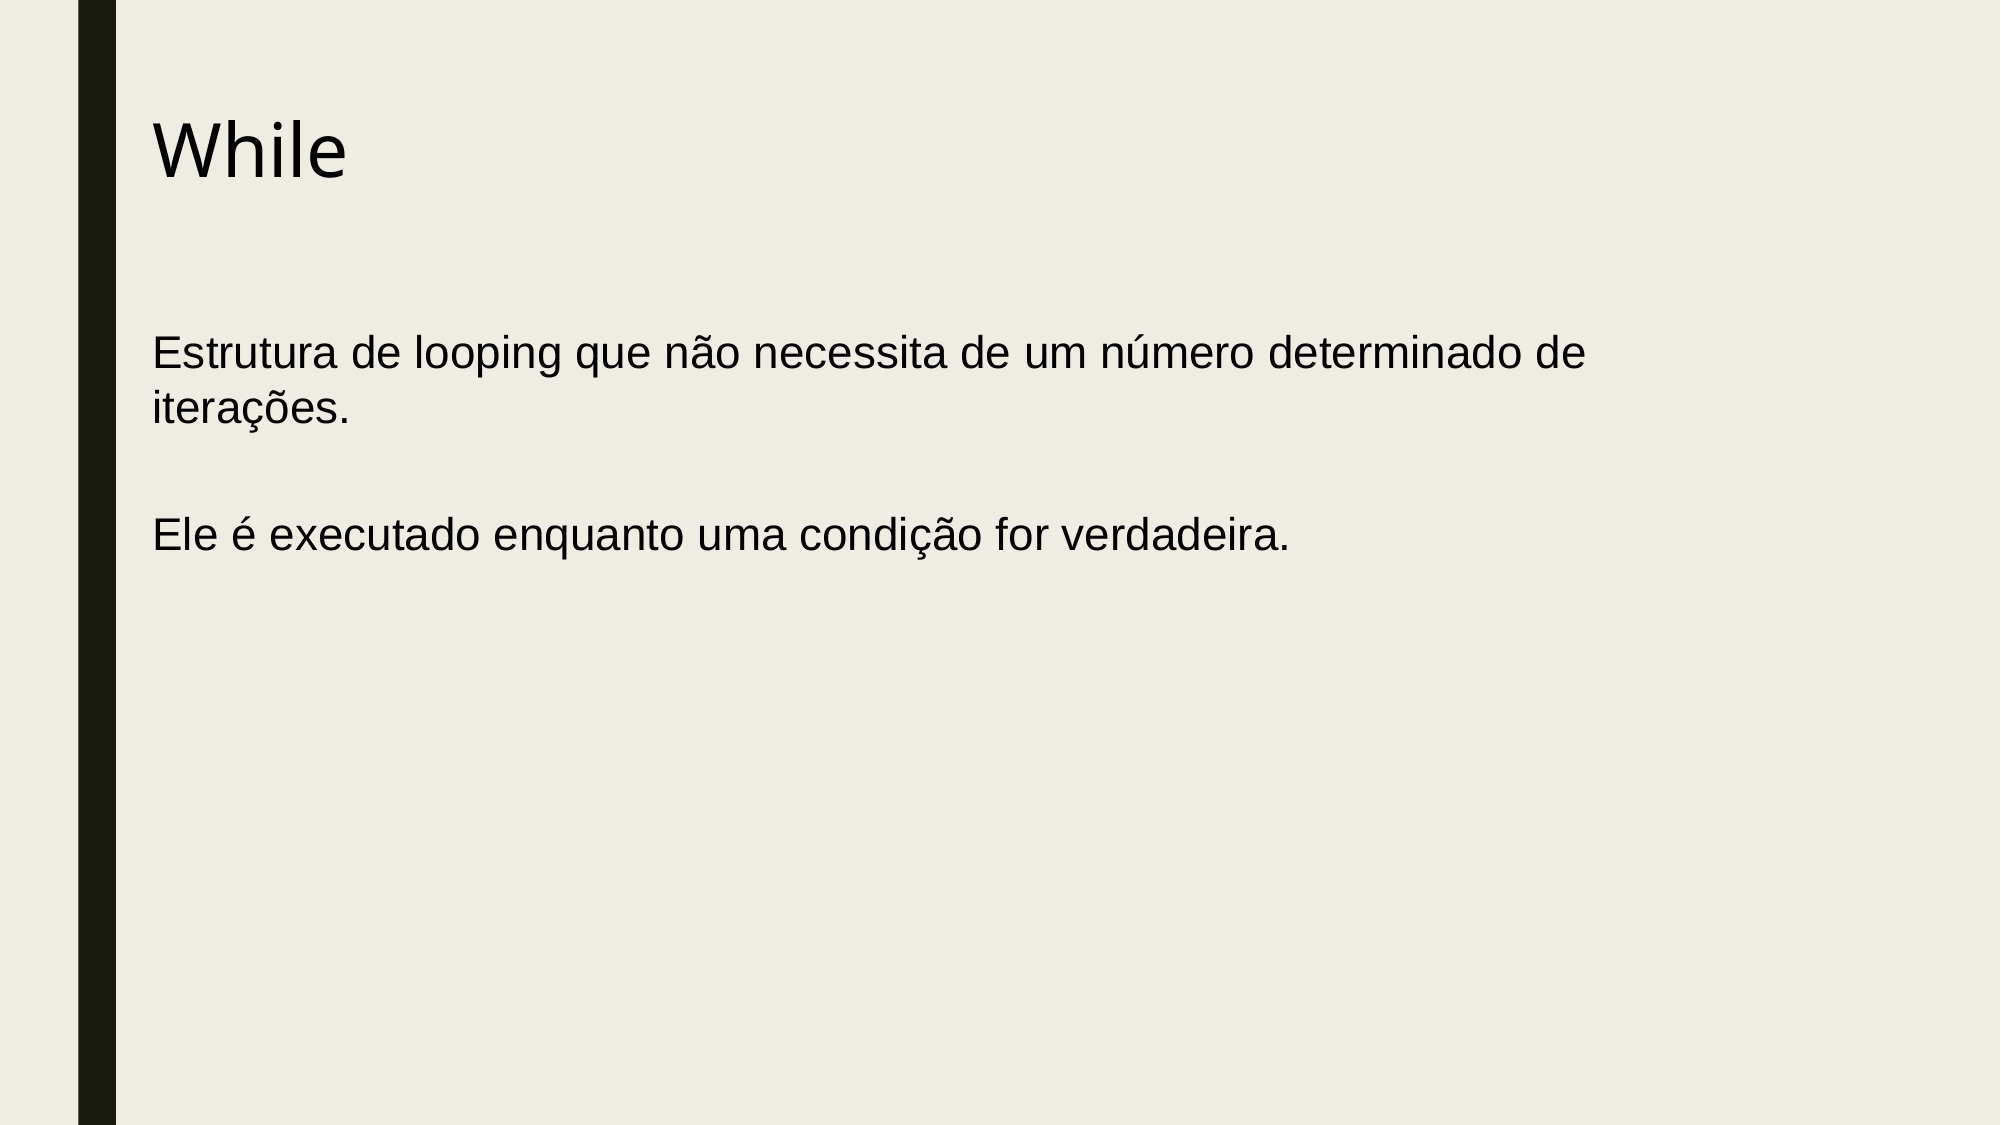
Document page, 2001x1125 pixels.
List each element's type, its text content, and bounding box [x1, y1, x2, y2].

text_box Estrutura de looping que não necessita de um número determinado de iterações. Ele é executado enquanto uma condição for verdadeira. [150, 321, 1795, 561]
title While [150, 99, 489, 290]
